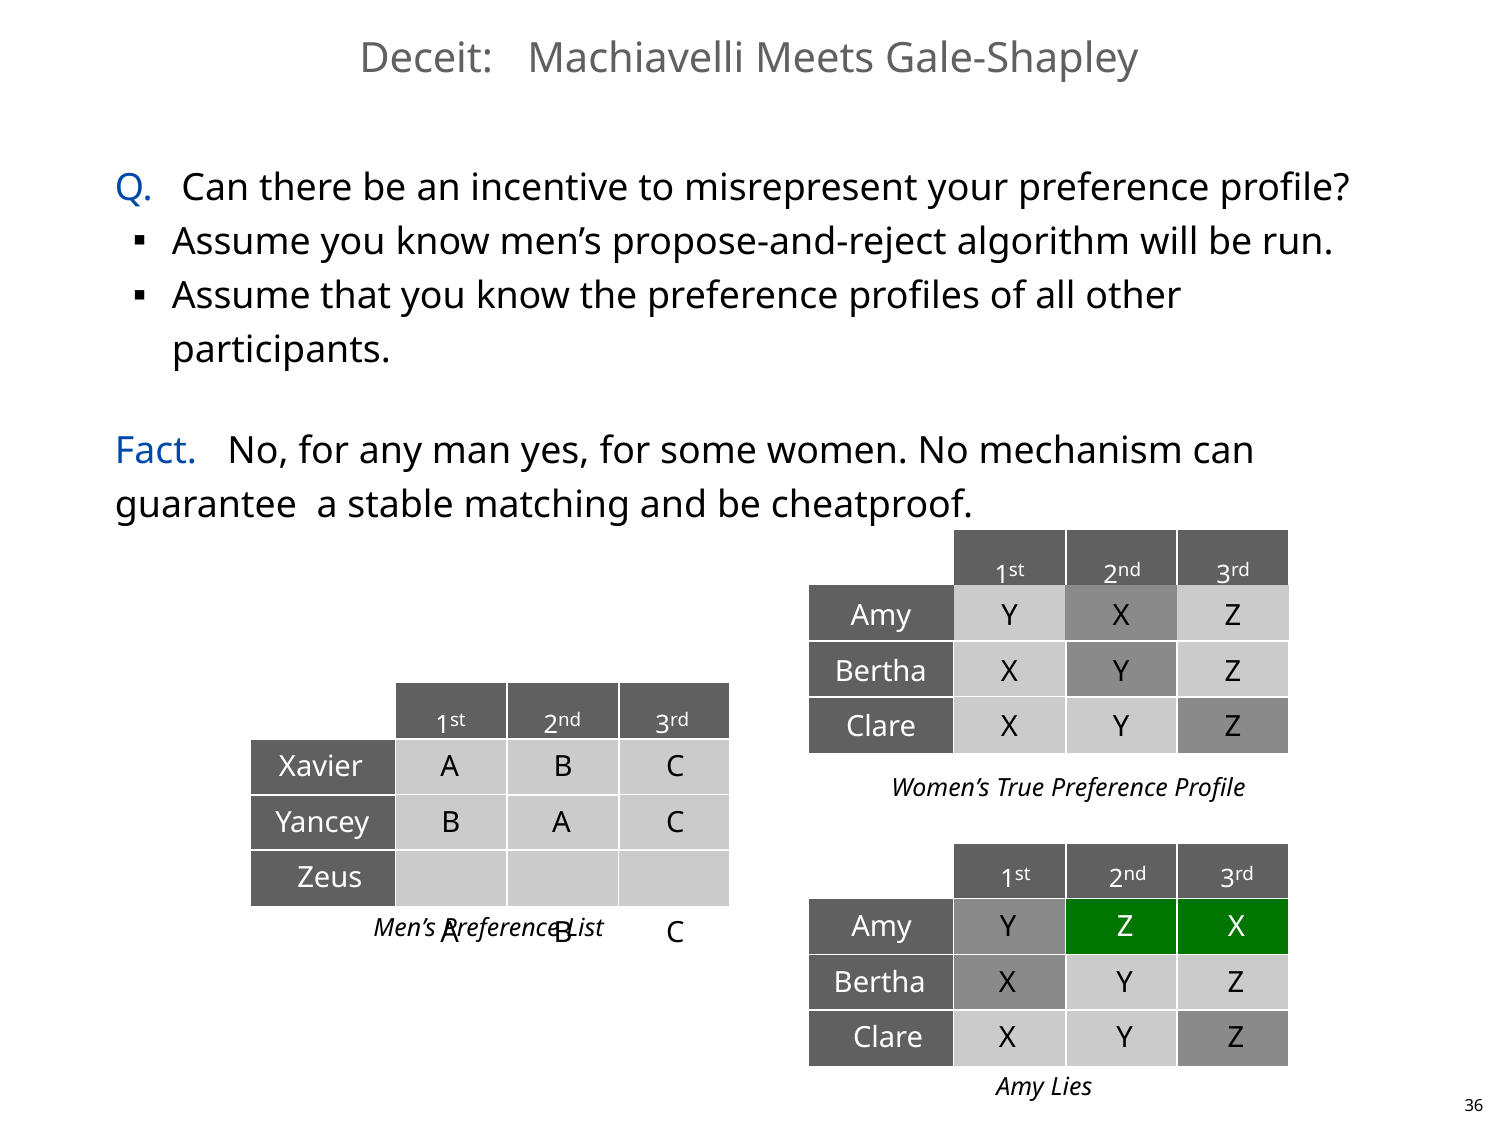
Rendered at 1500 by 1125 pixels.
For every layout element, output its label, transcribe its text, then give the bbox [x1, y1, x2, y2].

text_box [952, 841, 1291, 897]
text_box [807, 897, 947, 1068]
text_box C C C [665, 915, 686, 949]
text_box Y Z X X Y Z X Y Z Amy Lies [994, 1076, 1246, 1101]
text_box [952, 897, 1291, 1068]
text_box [617, 681, 732, 848]
text_box 36 [1458, 1091, 1492, 1119]
text_box Men’s Preference List [464, 915, 551, 942]
text_box Men’s Preference List [371, 916, 440, 942]
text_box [394, 737, 501, 852]
title Deceit: Machiavelli Meets Gale-Shapley [357, 28, 1143, 151]
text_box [617, 849, 732, 908]
text_box A B A [440, 916, 464, 949]
text_box Women’s True Preference Profile 1st 2nd 3rd [847, 768, 1264, 893]
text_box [249, 737, 501, 908]
text_box Men’s Preference List [576, 915, 633, 942]
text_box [506, 681, 616, 737]
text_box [394, 681, 505, 737]
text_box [807, 528, 1291, 755]
text_box B A B [551, 916, 576, 949]
text_box Q. Can there be an incentive to misrepresent your preference profile? Assume you know men’s propose-and-reject algorithm will be run. Assume that you know the preference profiles of all other participants. Fact. No, for any man yes, for some women. No mechanism can guarantee a stable matching and be cheatproof. [112, 151, 1401, 526]
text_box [506, 737, 620, 908]
